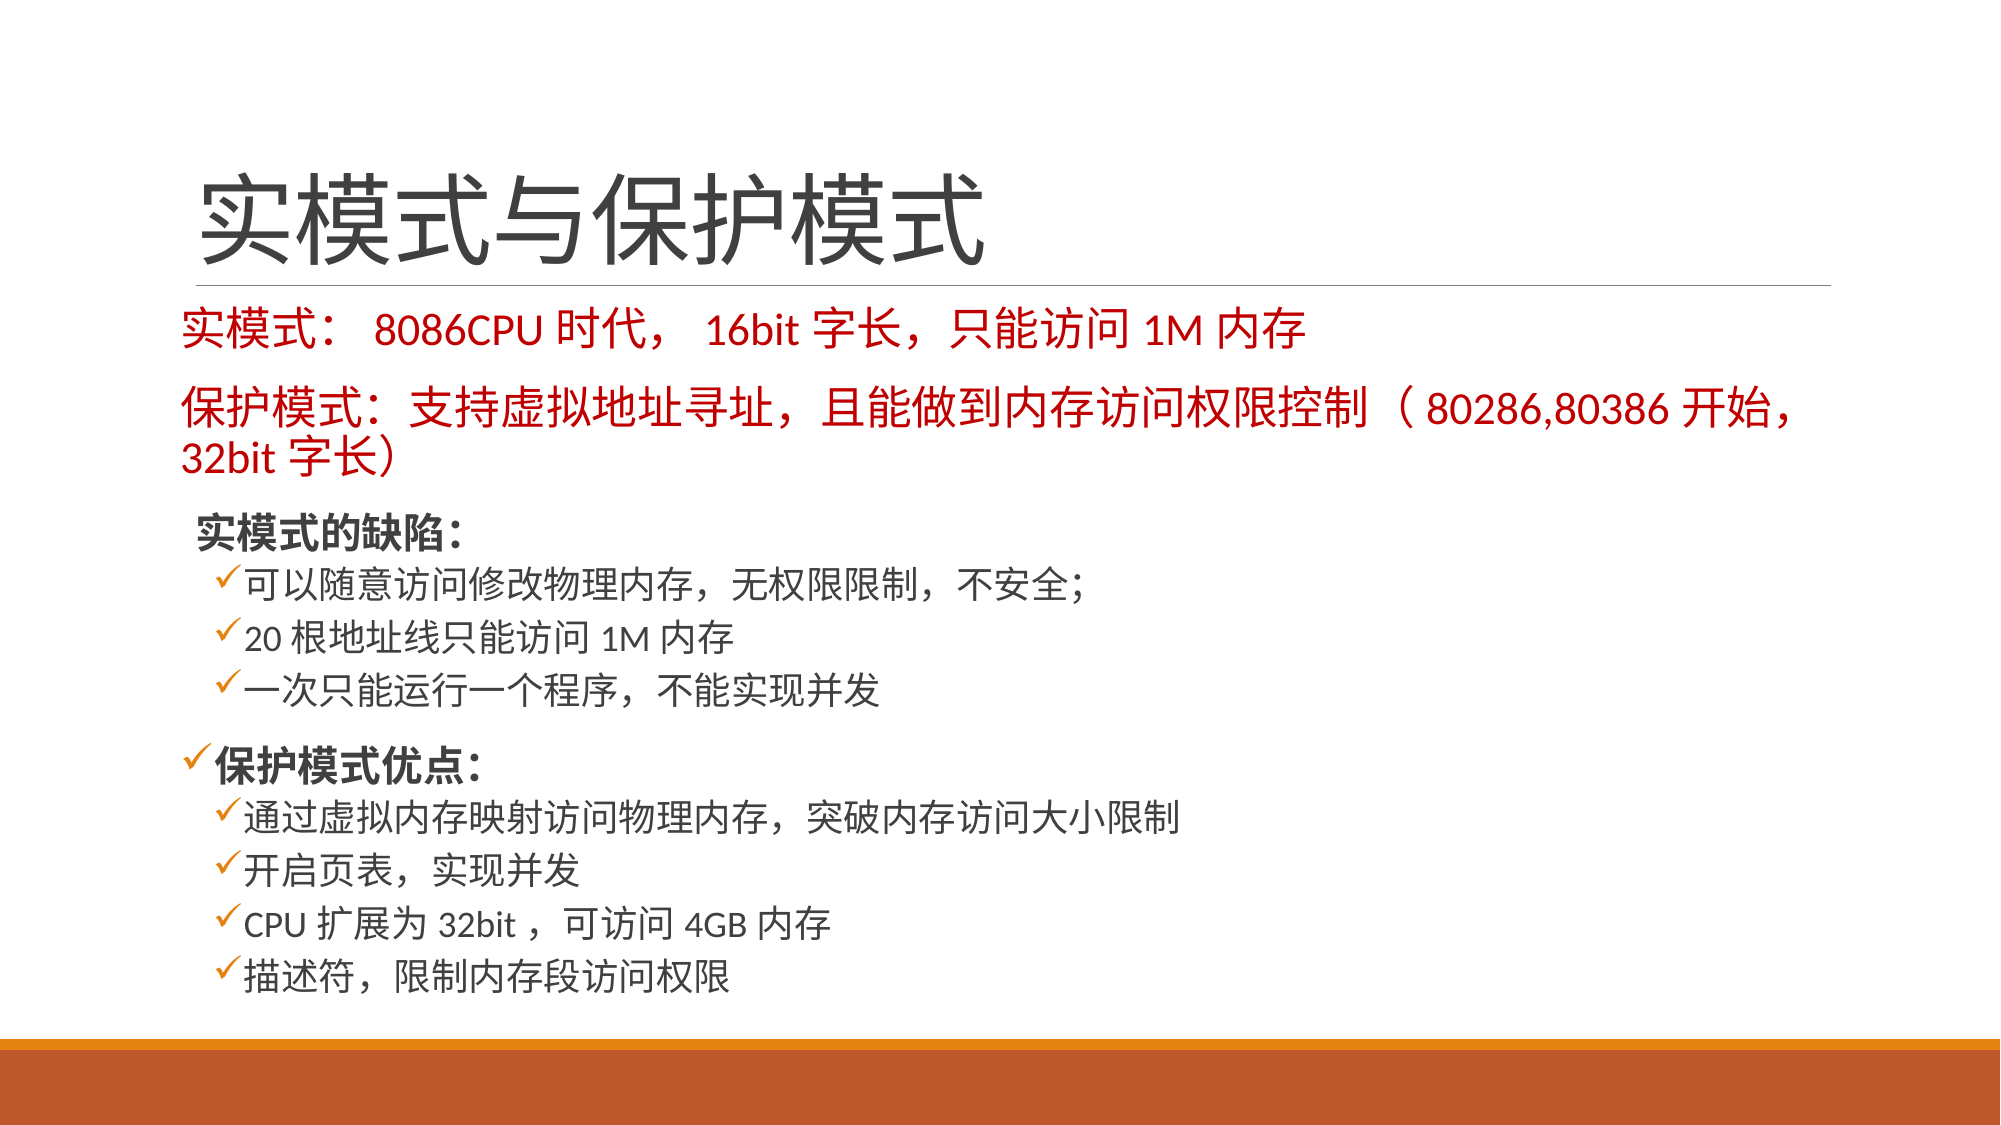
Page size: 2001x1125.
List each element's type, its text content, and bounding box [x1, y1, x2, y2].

list 实模式：8086CPU时代，16bit字长，只能访问1M内存 保护模式：支持虚拟地址寻址，且能做到内存访问权限控制（80286,80386开始，32bit字长） 实模式的缺陷： 可以随意访问修改物理内存，无权限限制，不安全； 20根地址线只能访问1M内存 一次只能运行一个程序，不能实现并发 保护模式优点： 通过虚拟内存映射访问物理内存，突破内存访问大小限制 开启页表，实现并发 CPU扩展为32bit，可访问4GB内存 描述符，限制内存段访问权限 [180, 298, 1830, 1052]
title 实模式与保护模式 [180, 47, 1830, 285]
